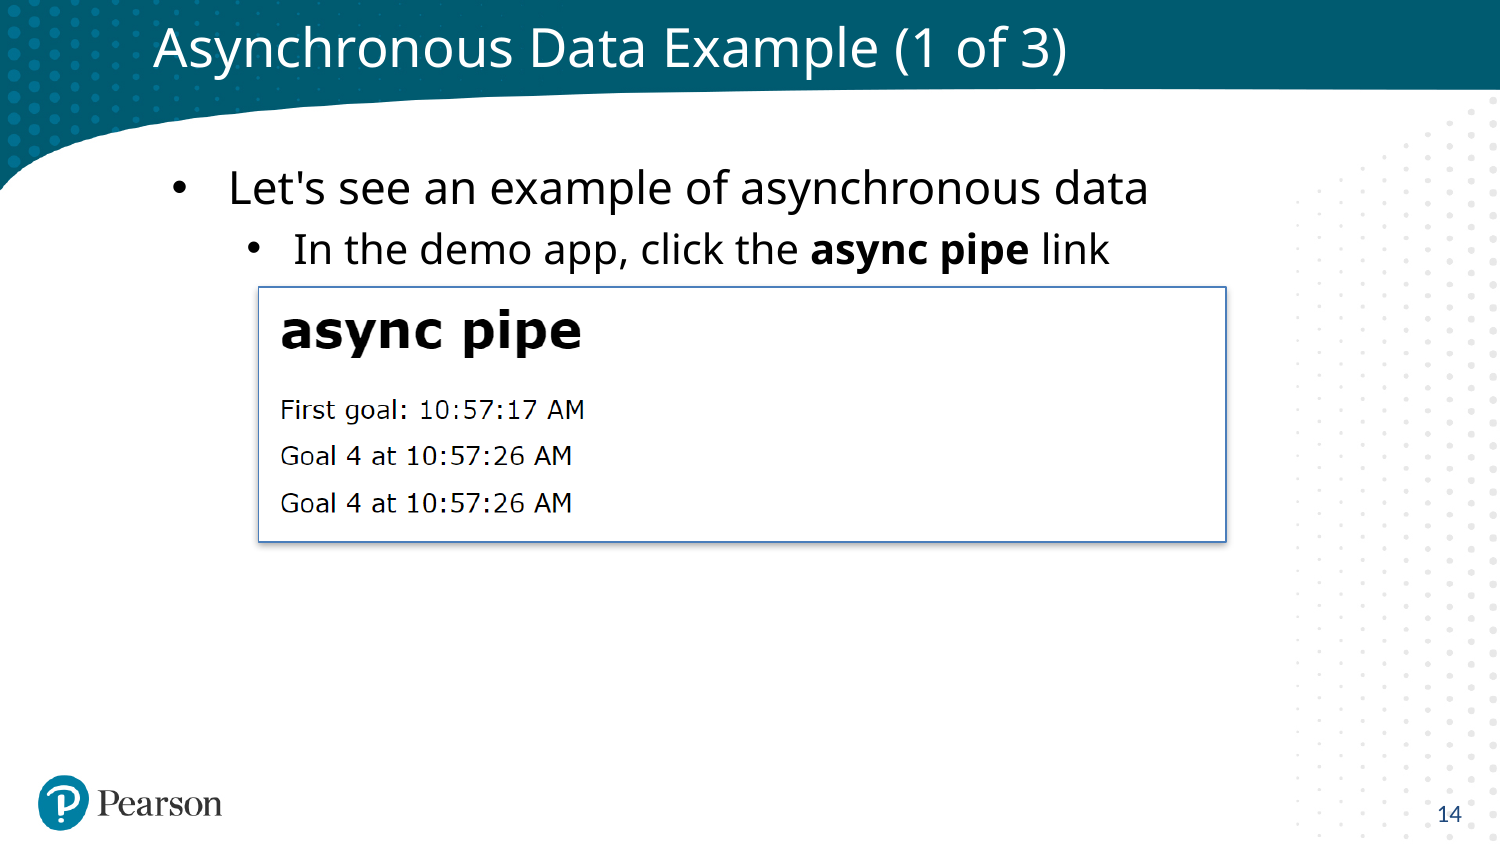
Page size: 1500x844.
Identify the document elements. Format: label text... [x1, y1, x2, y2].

list Let's see an example of asynchronous data In the demo app, click the async pipe link [156, 151, 1439, 766]
text_box [258, 286, 1227, 543]
text_box 14 [1406, 759, 1493, 835]
title Asynchronous Data Example (1 of 3) [139, 6, 1378, 98]
picture [0, 90, 1500, 844]
